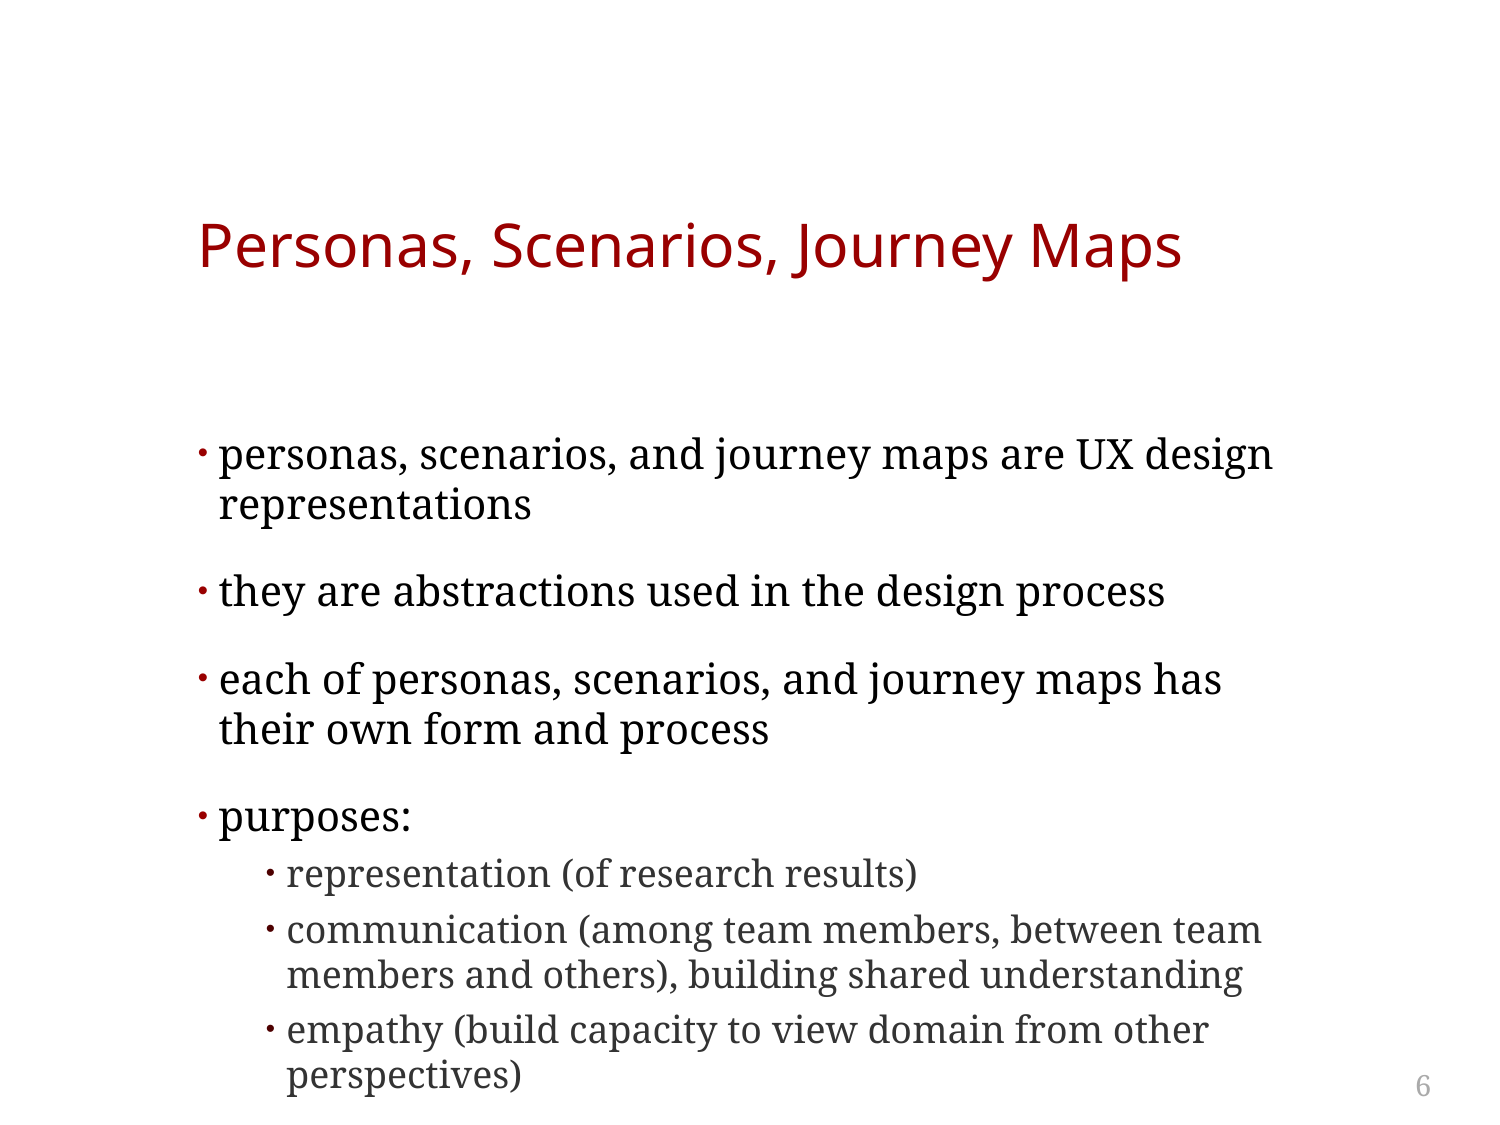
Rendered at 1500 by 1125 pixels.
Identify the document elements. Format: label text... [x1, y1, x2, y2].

slide_number 6 [1349, 1050, 1498, 1125]
list personas, scenarios, and journey maps are UX design representations they are abstractions used in the design process each of personas, scenarios, and journey maps has their own form and process purposes: representation (of research results) communication (among team members, between team members and others), building shared understanding empathy (build capacity to view domain from other perspectives) [190, 337, 1310, 1125]
title Personas, Scenarios, Journey Maps [190, 203, 1310, 337]
